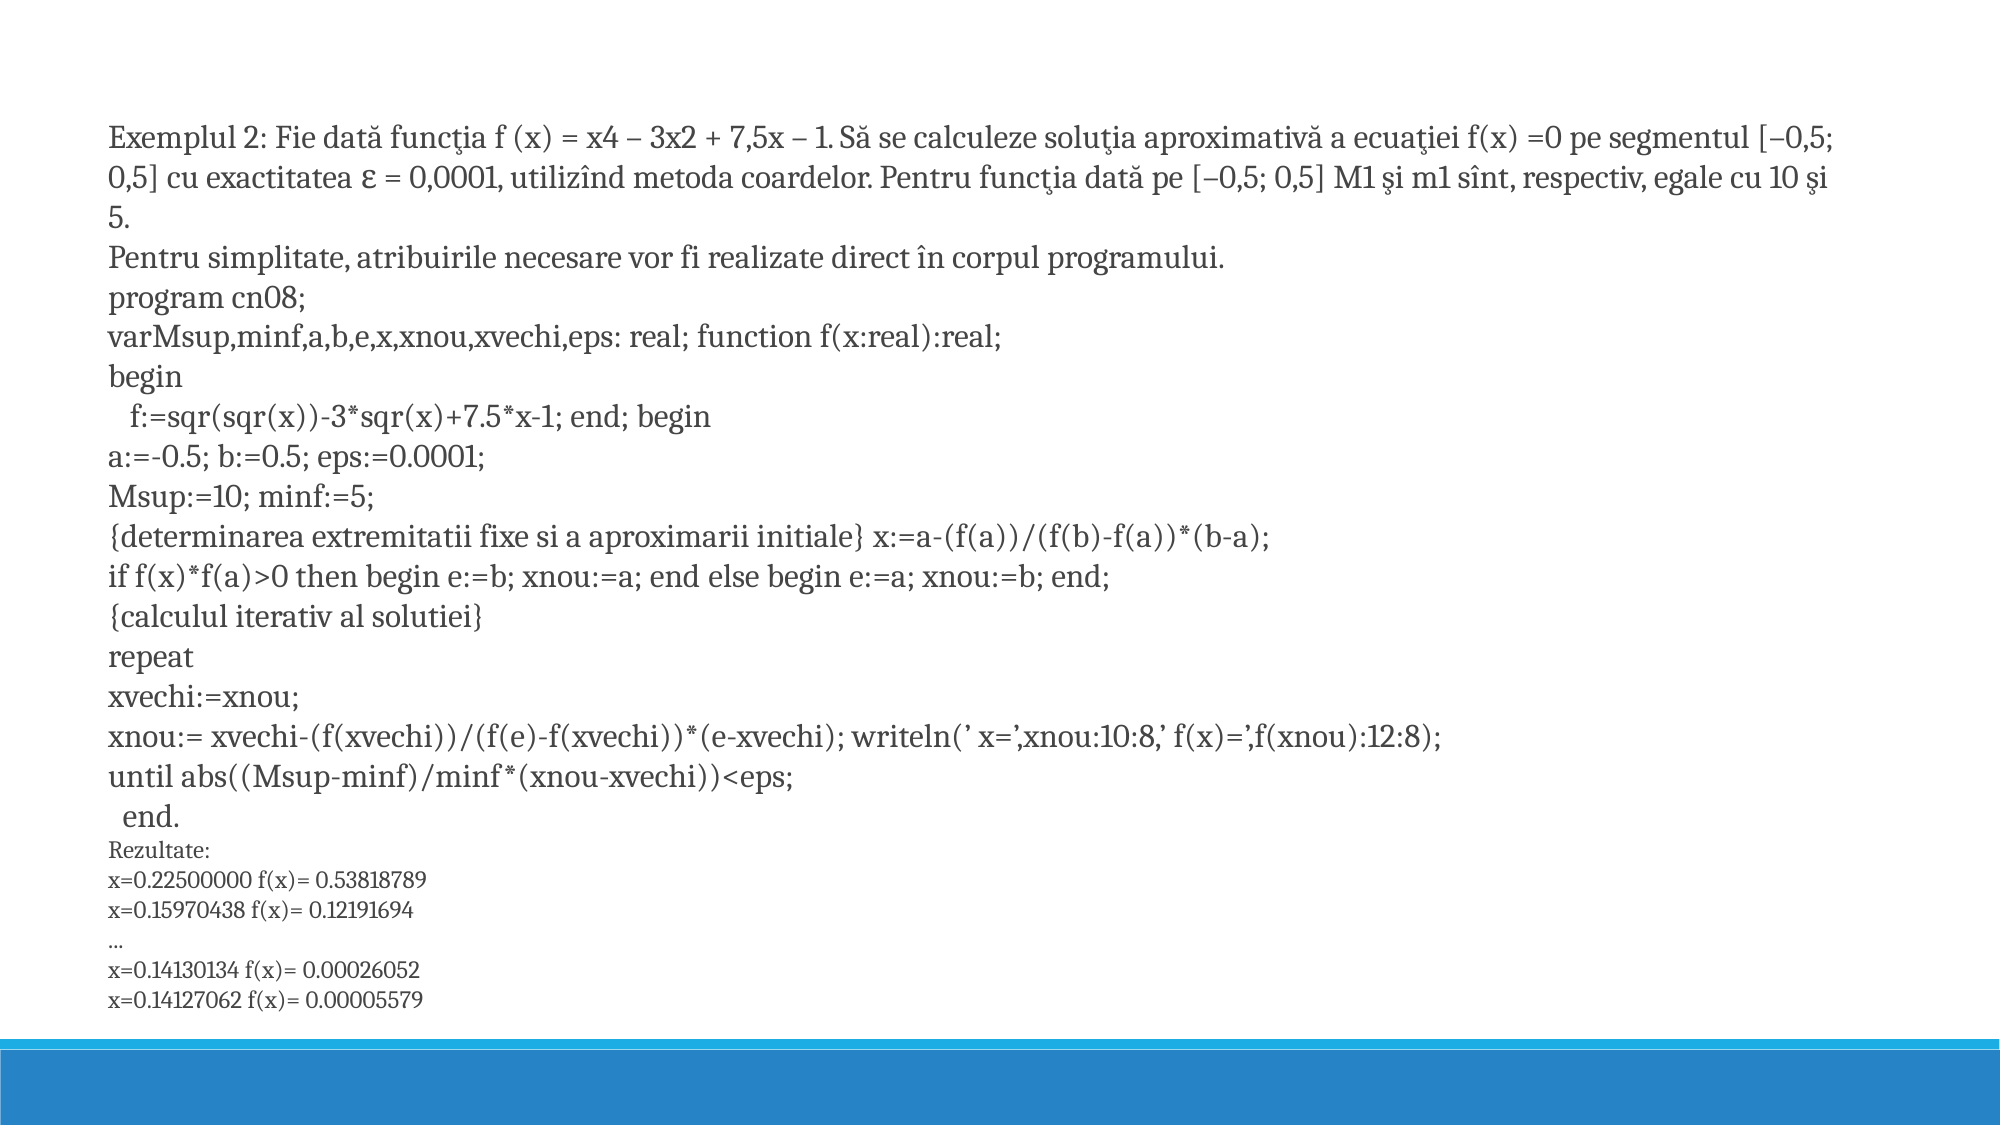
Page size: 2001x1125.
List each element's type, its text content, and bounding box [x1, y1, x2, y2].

list Exemplul 2: Fie dată funcţia f (x) = x4 – 3x2 + 7,5x – 1. Să se calculeze soluţia aproximativă a ecuaţiei f(x) =0 pe segmentul [–0,5; 0,5] cu exactitatea ε = 0,0001, utilizînd metoda coardelor. Pentru funcţia dată pe [–0,5; 0,5] M1 şi m1 sînt, respectiv, egale cu 10 şi 5. Pentru simplitate, atribuirile necesare vor fi realizate direct în corpul programului. program cn08; varMsup,minf,a,b,e,x,xnou,xvechi,eps: real; function f(x:real):real; begin f:=sqr(sqr(x))-3*sqr(x)+7.5*x-1; end; begin a:=-0.5; b:=0.5; eps:=0.0001; Msup:=10; minf:=5; {determinarea extremitatii fixe si a aproximarii initiale} x:=a-(f(a))/(f(b)-f(a))*(b-a); if f(x)*f(a)>0 then begin e:=b; xnou:=a; end else begin e:=a; xnou:=b; end; {calculul iterativ al solutiei} repeat xvechi:=xnou; xnou:= xvechi-(f(xvechi))/(f(e)-f(xvechi))*(e-xvechi); writeln(’ x=’,xnou:10:8,’ f(x)=’,f(xnou):12:8); until abs((Msup-minf)/minf*(xnou-xvechi))<eps; end. Rezultate: x=0.22500000 f(x)= 0.53818789 x=0.15970438 f(x)= 0.12191694 ... x=0.14130134 f(x)= 0.00026052 x=0.14127062 f(x)= 0.00005579 [93, 107, 1868, 1021]
